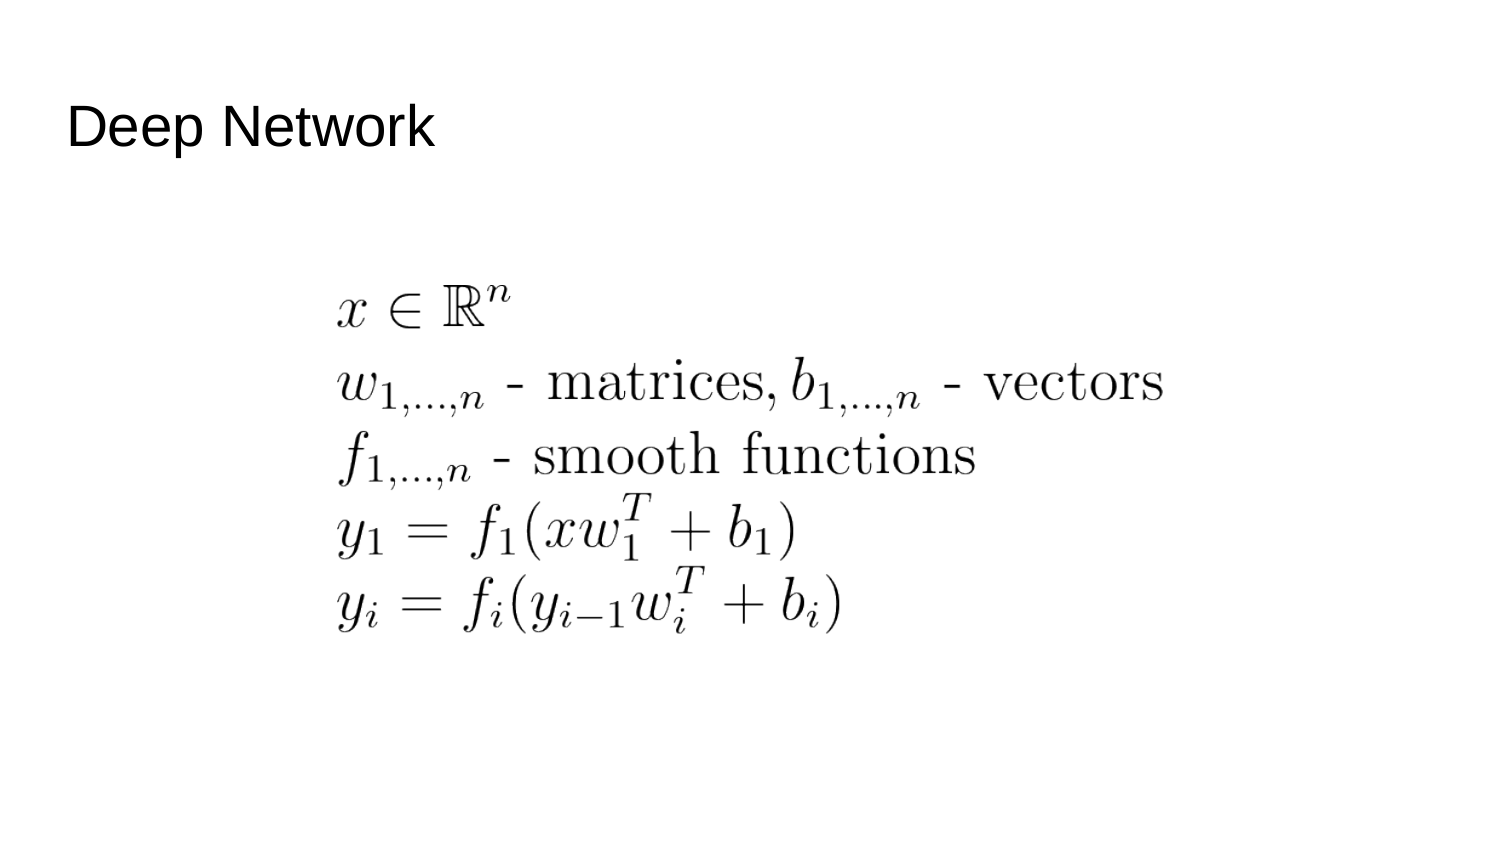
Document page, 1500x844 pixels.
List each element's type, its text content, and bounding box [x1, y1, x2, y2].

picture [336, 285, 1164, 635]
title Deep Network [51, 72, 1449, 167]
